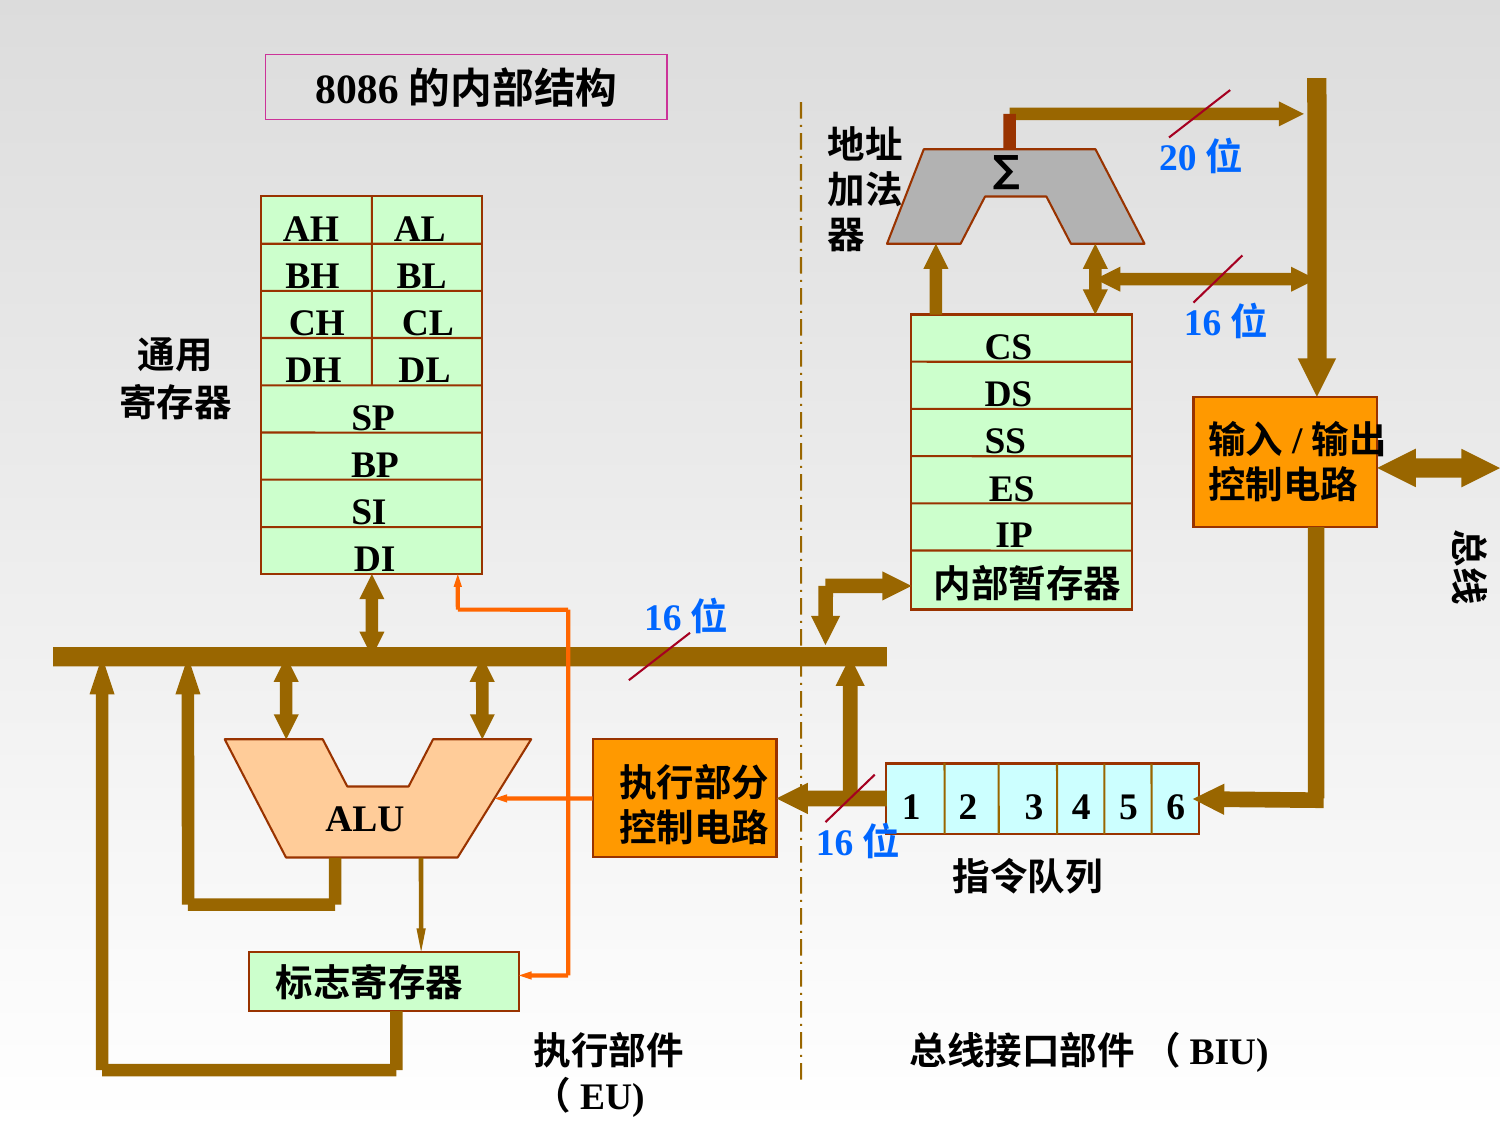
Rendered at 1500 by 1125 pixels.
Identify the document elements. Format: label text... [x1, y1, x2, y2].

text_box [52, 77, 1500, 1082]
text_box 8086的内部结构 [265, 54, 668, 76]
